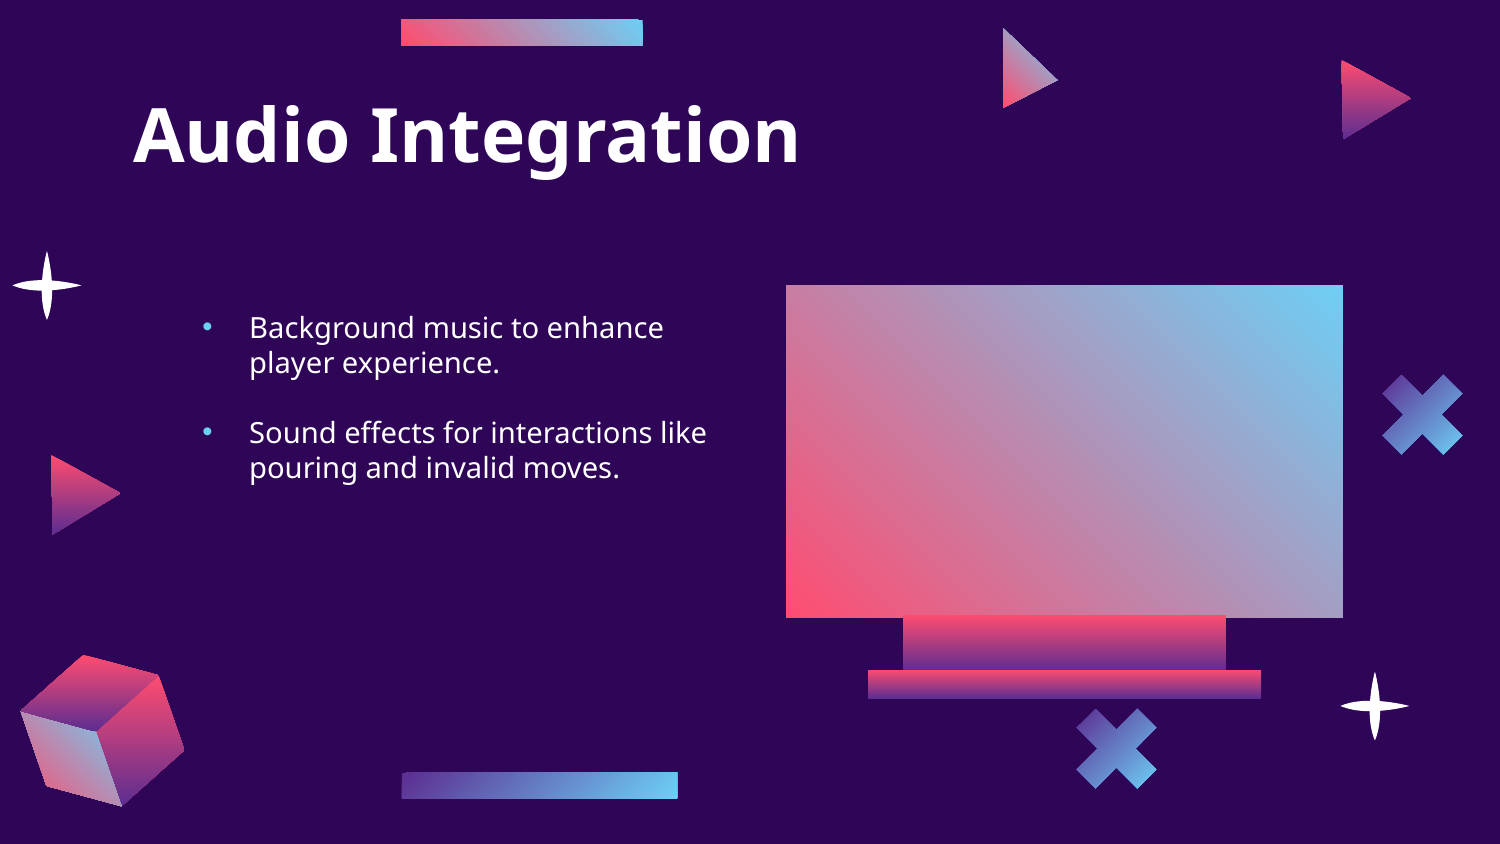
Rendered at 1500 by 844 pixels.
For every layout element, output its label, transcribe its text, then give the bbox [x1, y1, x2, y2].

title Audio Integration [118, 72, 1382, 182]
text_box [785, 285, 1344, 699]
list Background music to enhance player experience. Sound effects for interactions like pouring and invalid moves. [187, 294, 735, 562]
